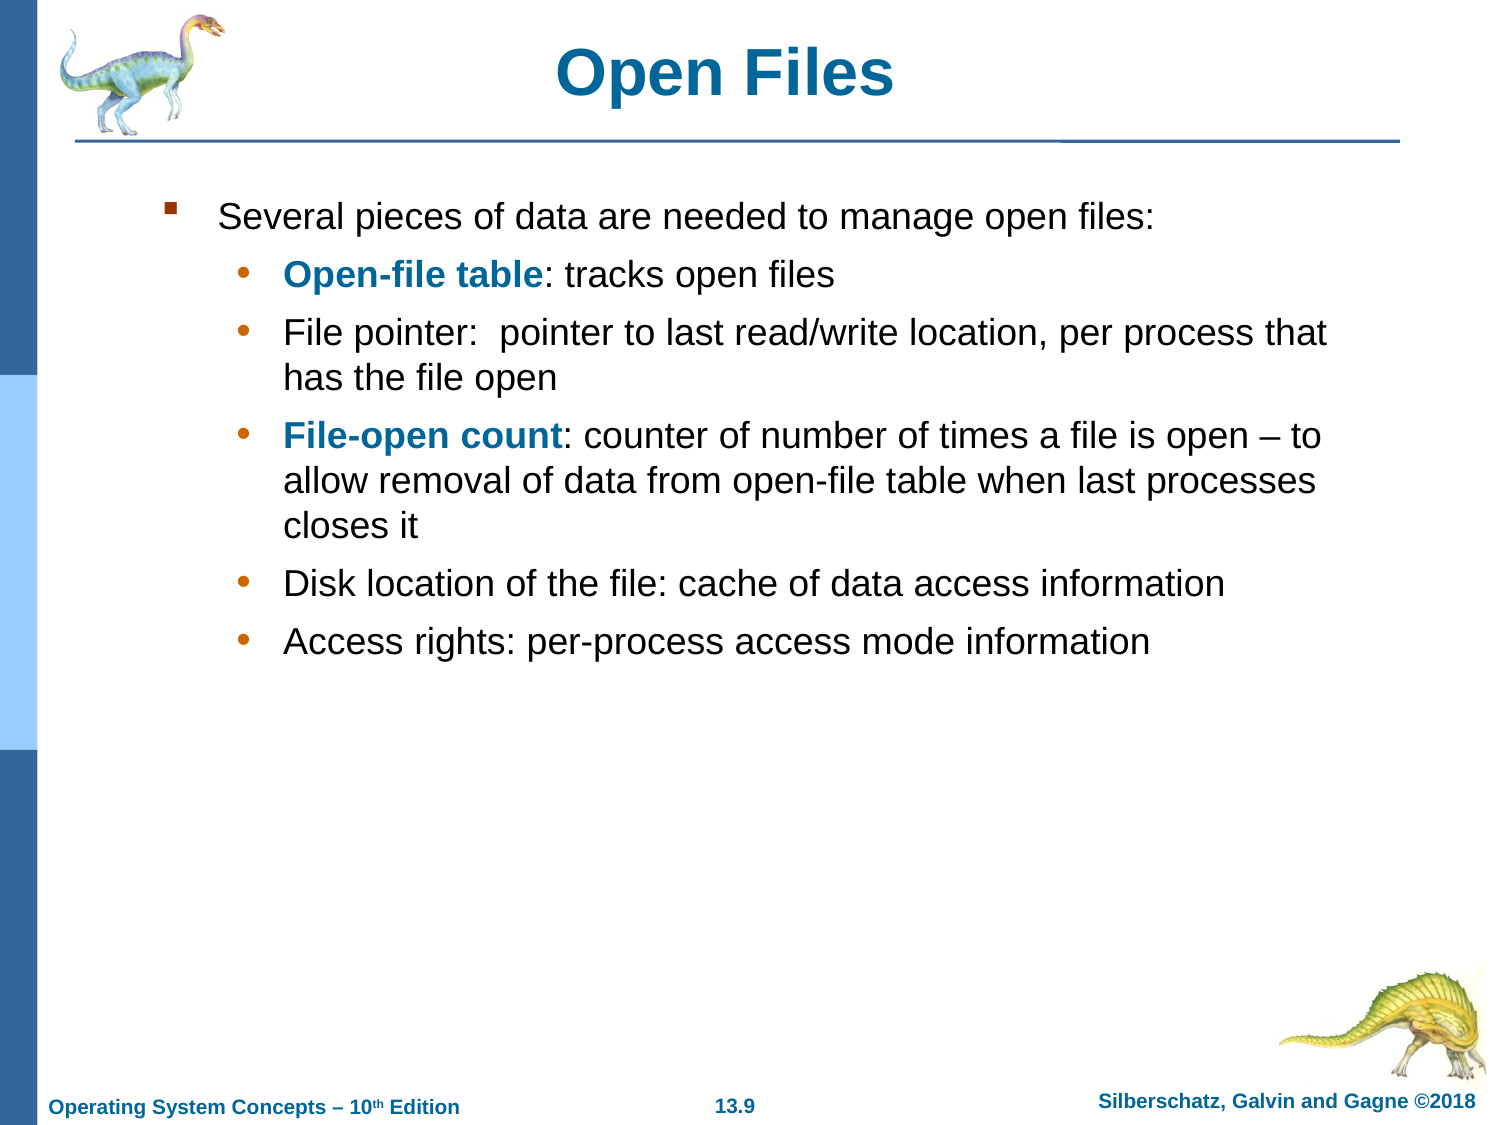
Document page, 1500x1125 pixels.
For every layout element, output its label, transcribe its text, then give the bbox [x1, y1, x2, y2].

picture [46, 0, 243, 149]
picture [1275, 959, 1486, 1090]
title Open Files [50, 21, 1401, 117]
list Several pieces of data are needed to manage open files: Open-file table: tracks open files File pointer: pointer to last read/write location, per process that has the file open File-open count: counter of number of times a file is open – to allow removal of data from open-file table when last processes closes it Disk location of the file: cache of data access information Access rights: per-process access mode information [146, 184, 1404, 928]
